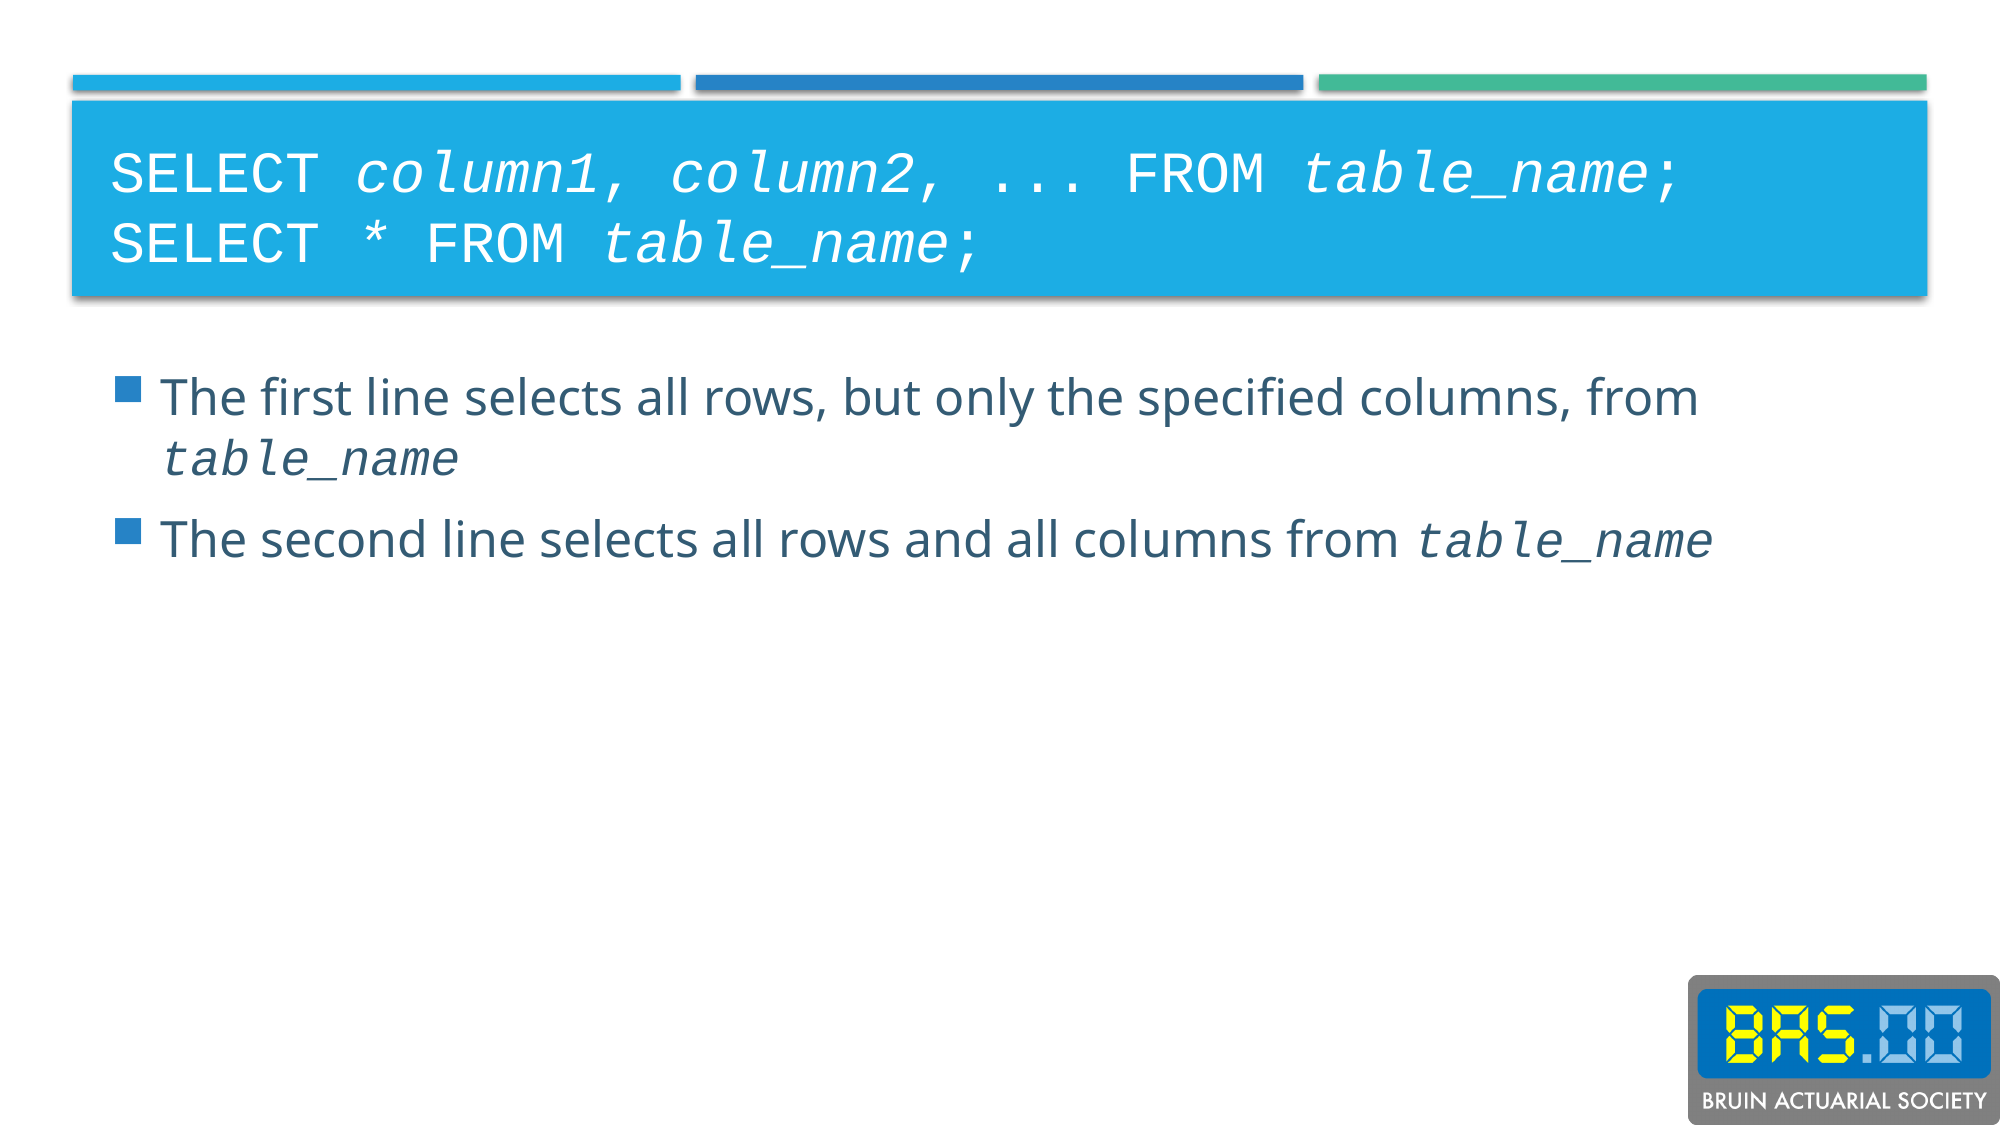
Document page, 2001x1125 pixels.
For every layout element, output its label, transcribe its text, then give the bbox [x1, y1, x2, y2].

title SELECT column1, column2, ... FROM table_name; SELECT * FROM table_name; [95, 115, 1905, 282]
list The first line selects all rows, but only the specified columns, from table_name The second line selects all rows and all columns from table_name [95, 357, 1905, 962]
picture [1688, 975, 2000, 1125]
